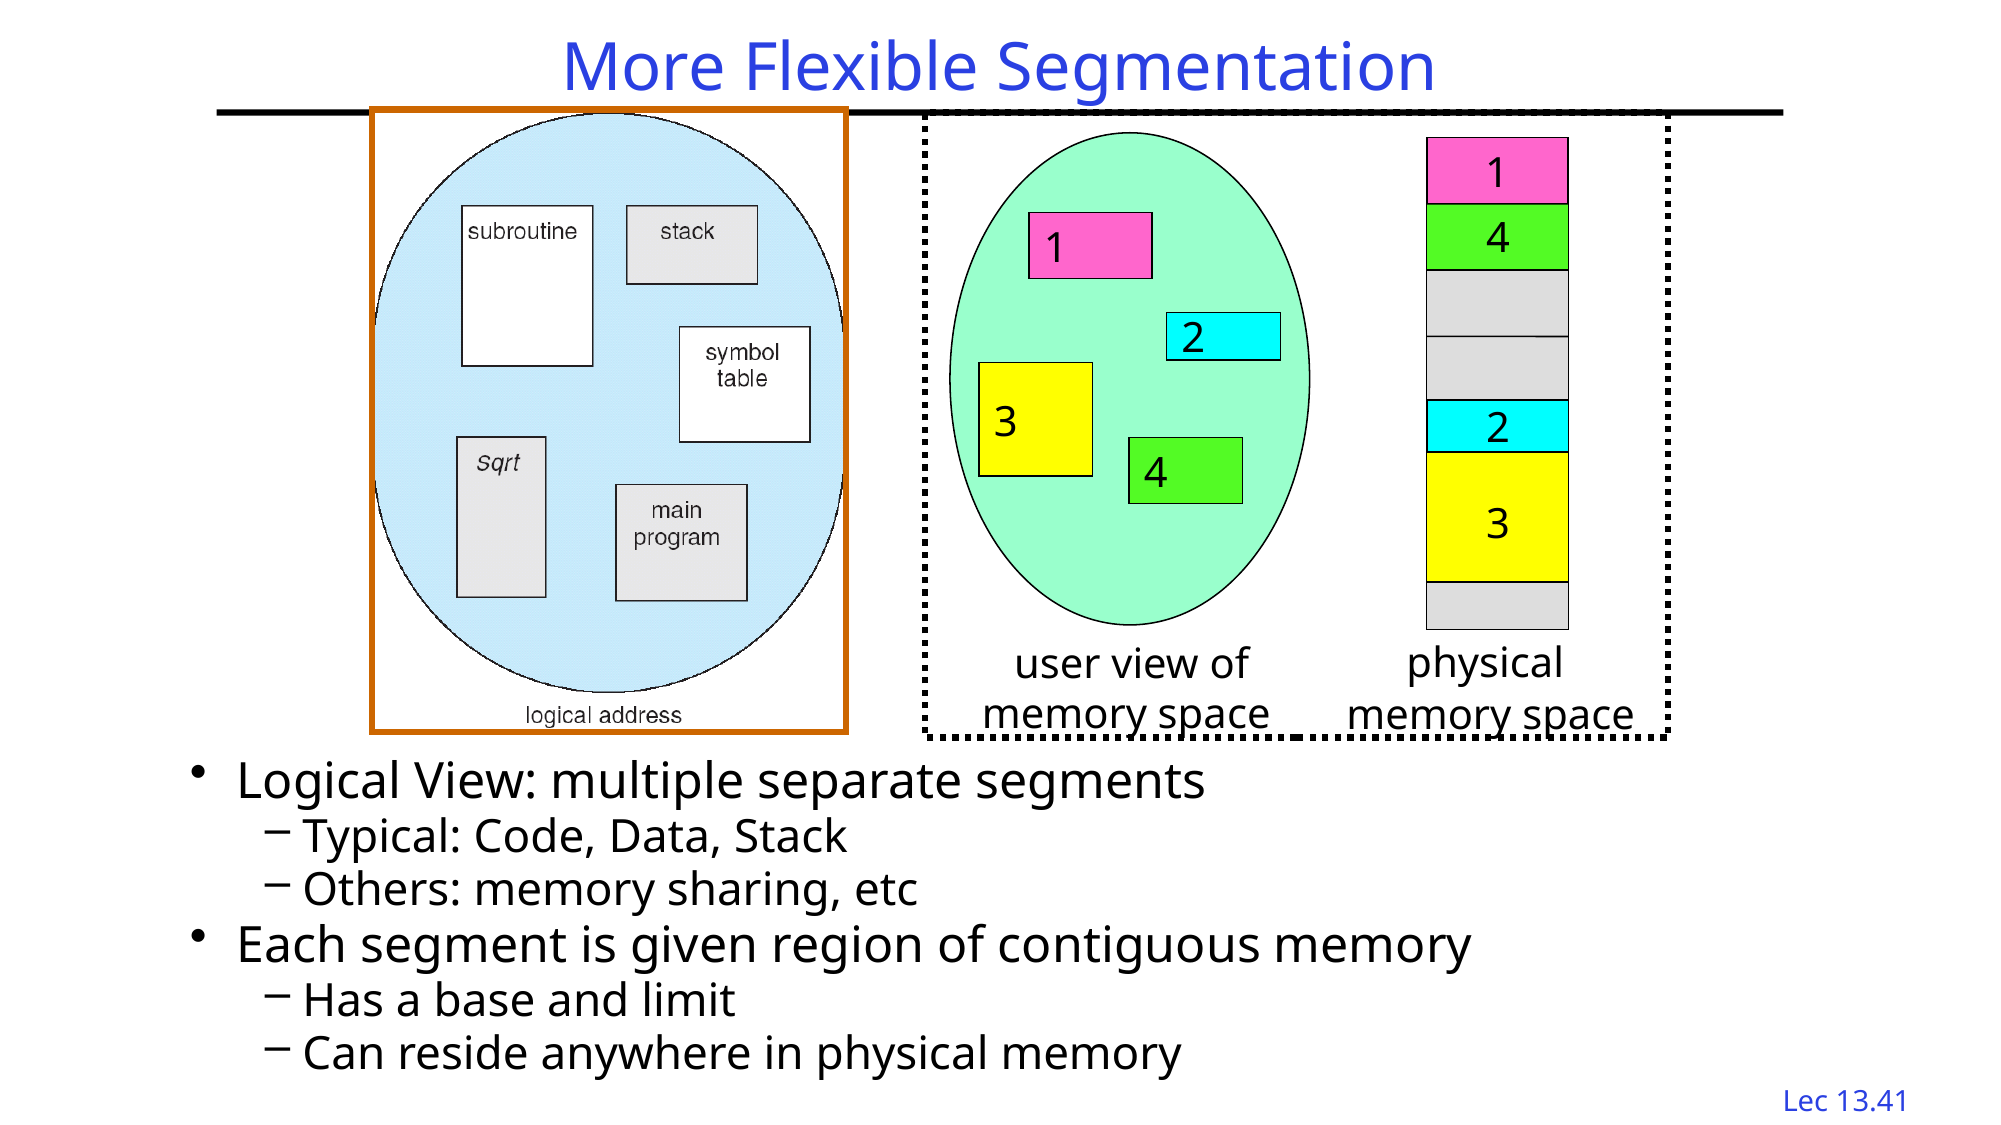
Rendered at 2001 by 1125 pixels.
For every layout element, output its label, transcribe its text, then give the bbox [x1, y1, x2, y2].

list Logical View: multiple separate segments Typical: Code, Data, Stack Others: memory sharing, etc Each segment is given region of contiguous memory Has a base and limit Can reside anywhere in physical memory [174, 752, 1850, 1103]
picture [374, 112, 844, 730]
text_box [924, 112, 1669, 747]
title More Flexible Segmentation [216, 24, 1784, 113]
